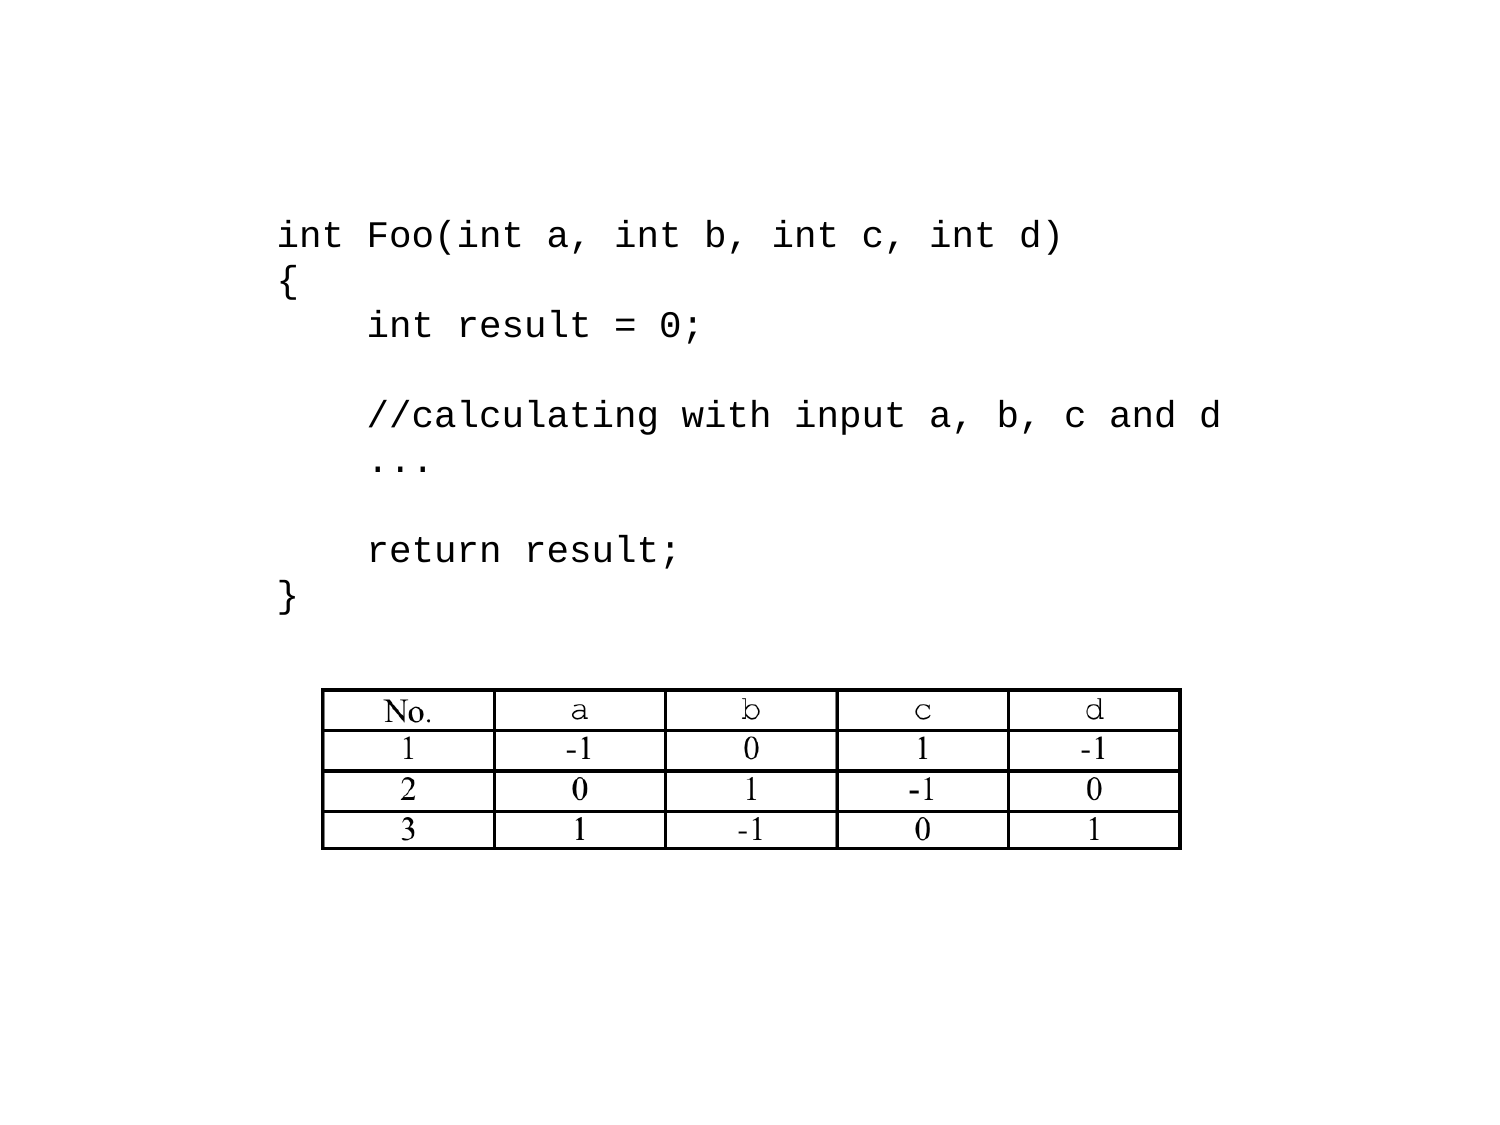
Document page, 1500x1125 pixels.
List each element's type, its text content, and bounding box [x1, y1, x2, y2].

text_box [35, 688, 1467, 924]
text_box int Foo(int a, int b, int c, int d) { int result = 0; //calculating with input a, b, c and d ... return result; } [261, 202, 1237, 623]
